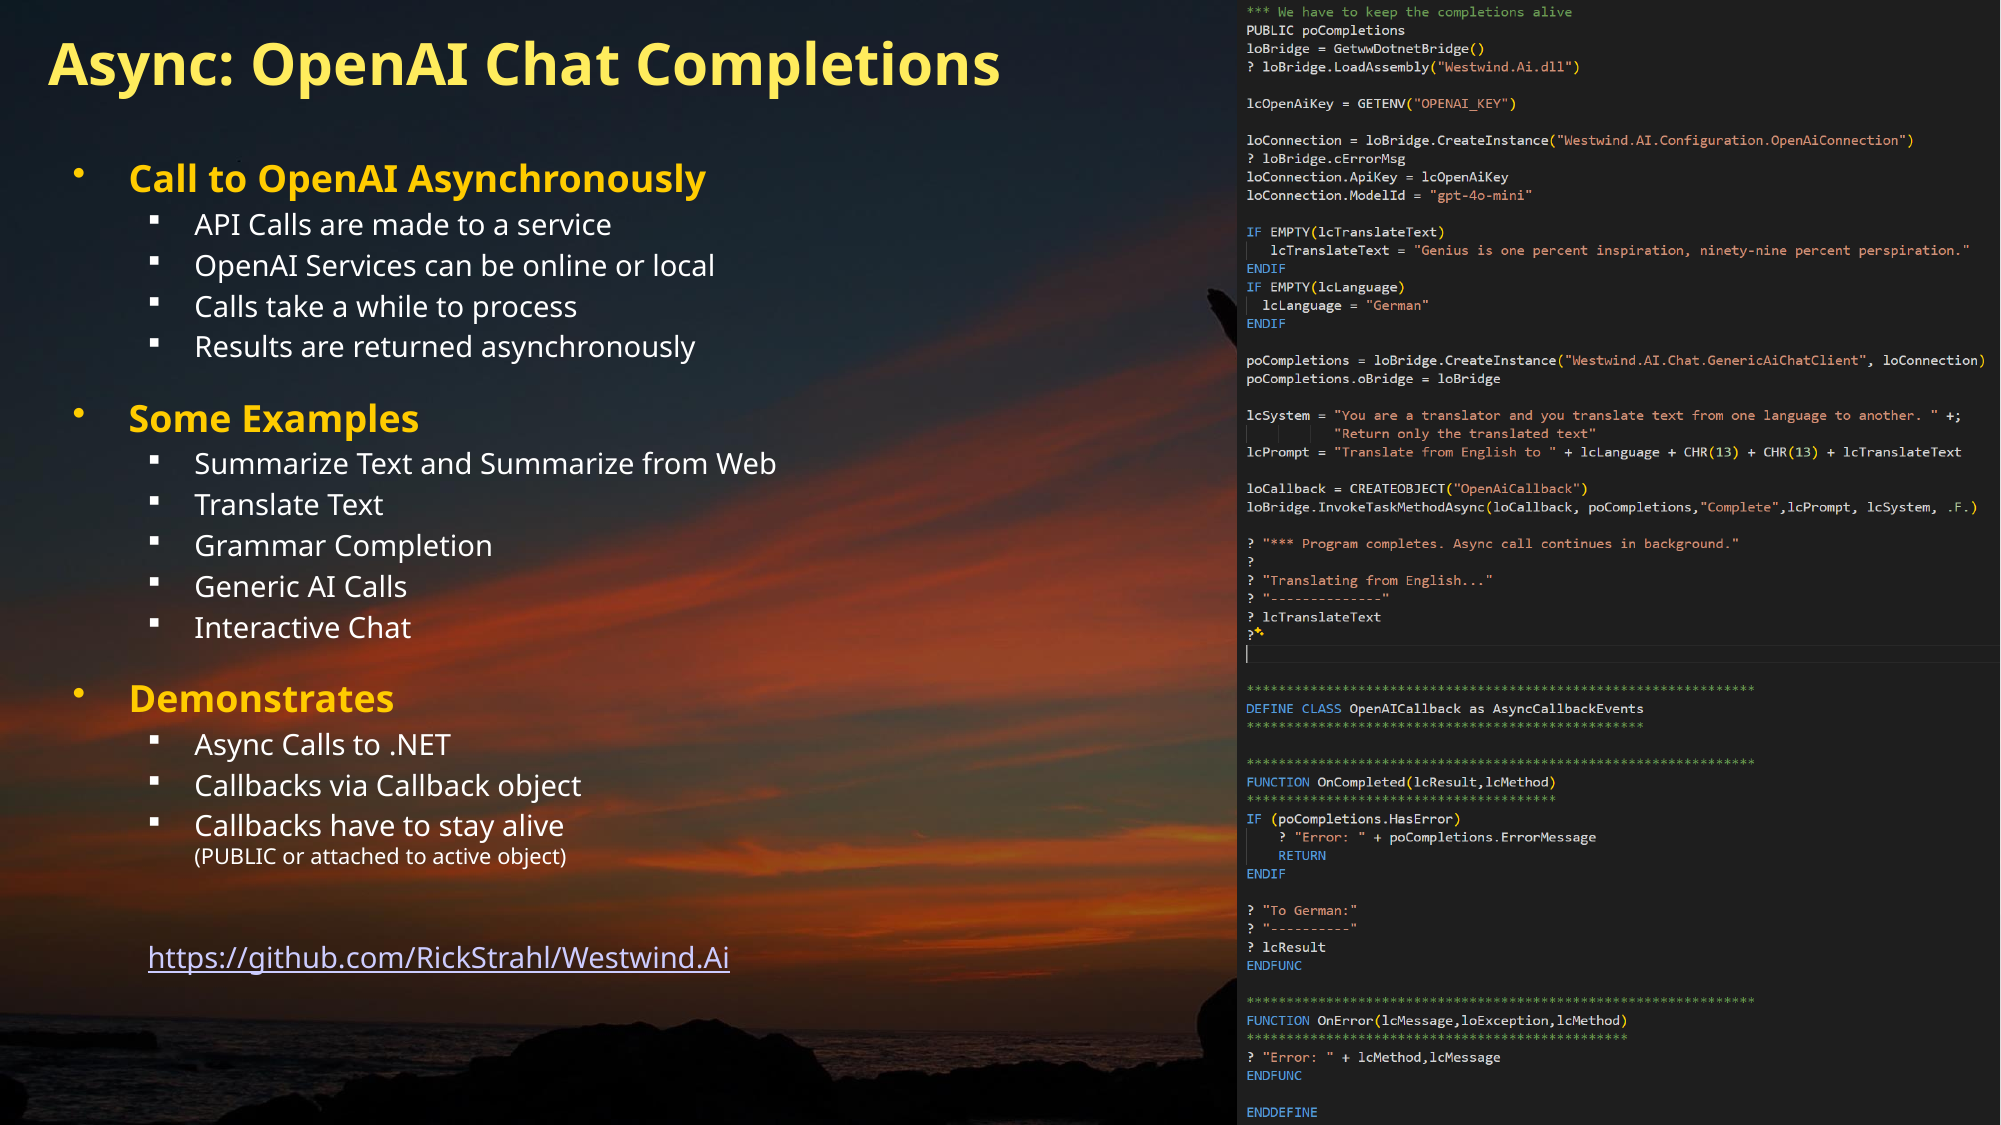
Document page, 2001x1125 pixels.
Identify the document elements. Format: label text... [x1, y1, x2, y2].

picture [0, 0, 2001, 1125]
list Call to OpenAI Asynchronously API Calls are made to a service OpenAI Services can be online or local Calls take a while to process Results are returned asynchronously Some Examples Summarize Text and Summarize from Web Translate Text Grammar Completion Generic AI Calls Interactive Chat Demonstrates Async Calls to .NET Callbacks via Callback object Callbacks have to stay alive (PUBLIC or attached to active object) https://github.com/RickStrahl/Westwind.Ai [50, 137, 1232, 975]
title Async: OpenAI Chat Completions [33, 24, 1232, 100]
